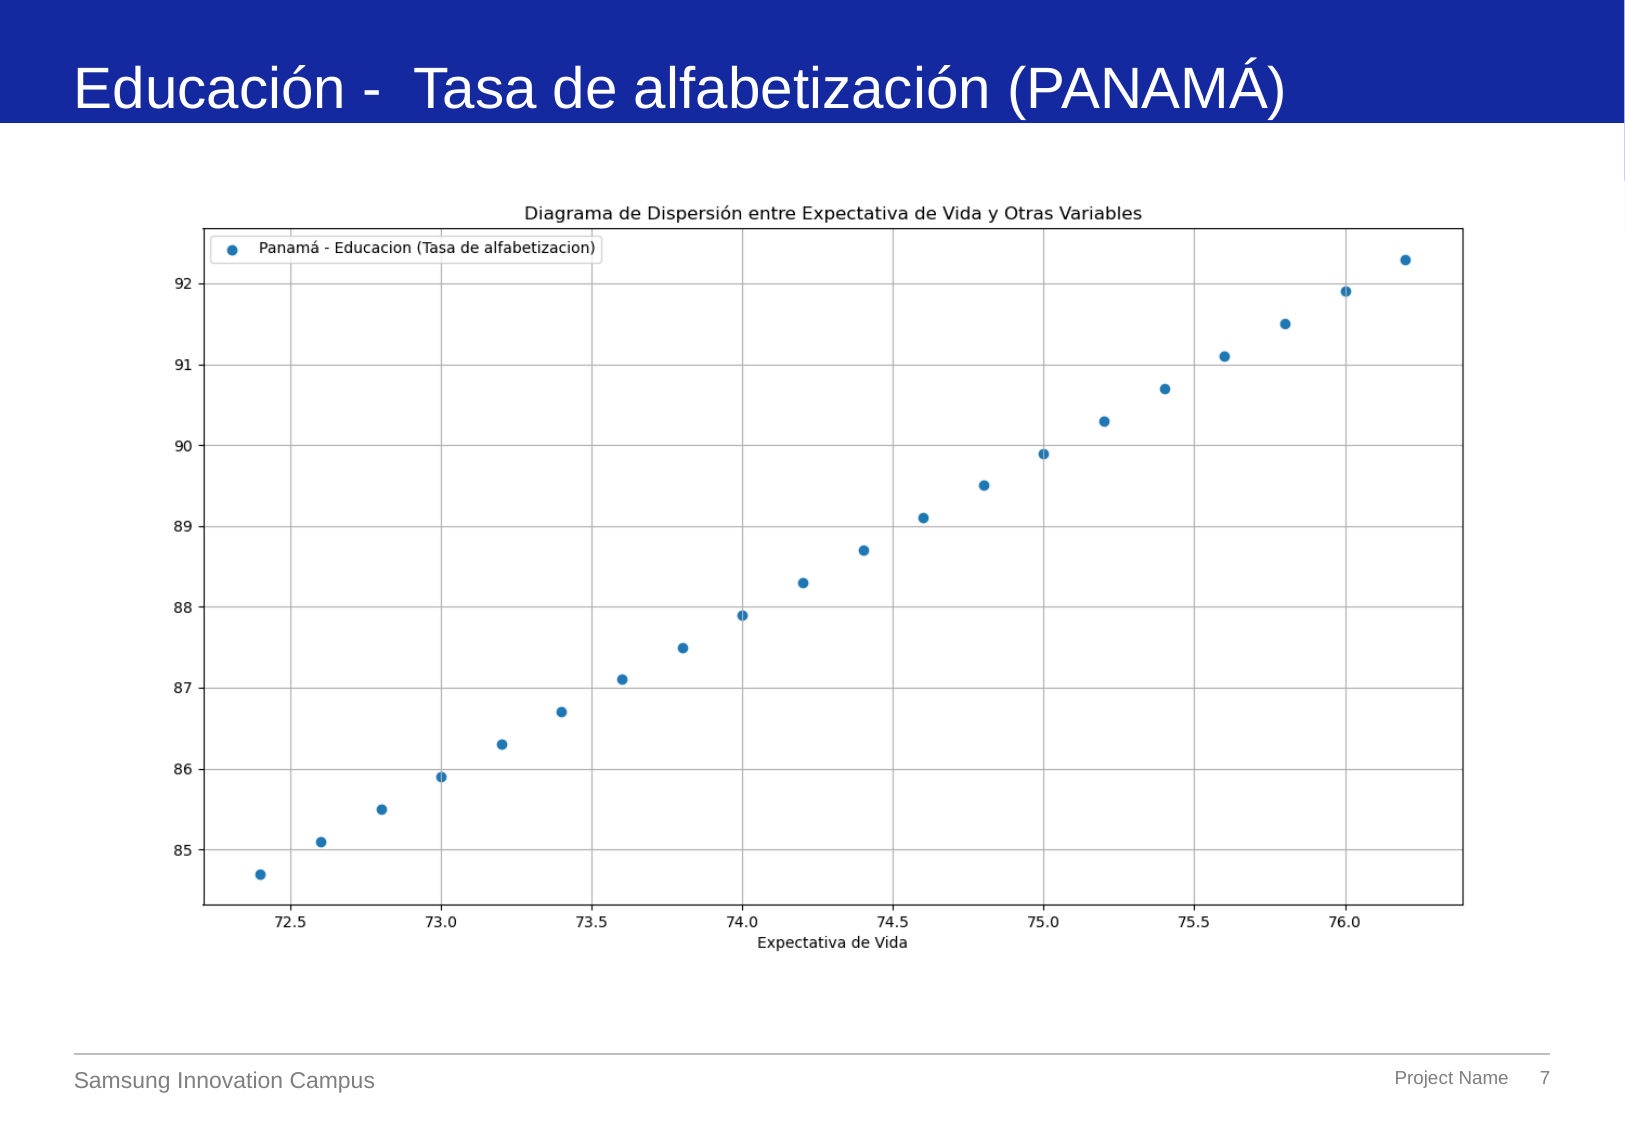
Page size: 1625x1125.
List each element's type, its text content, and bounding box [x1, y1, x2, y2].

picture [0, 0, 1625, 1125]
text_box Educación - Tasa de alfabetización (PANAMÁ) [73, 50, 1475, 121]
